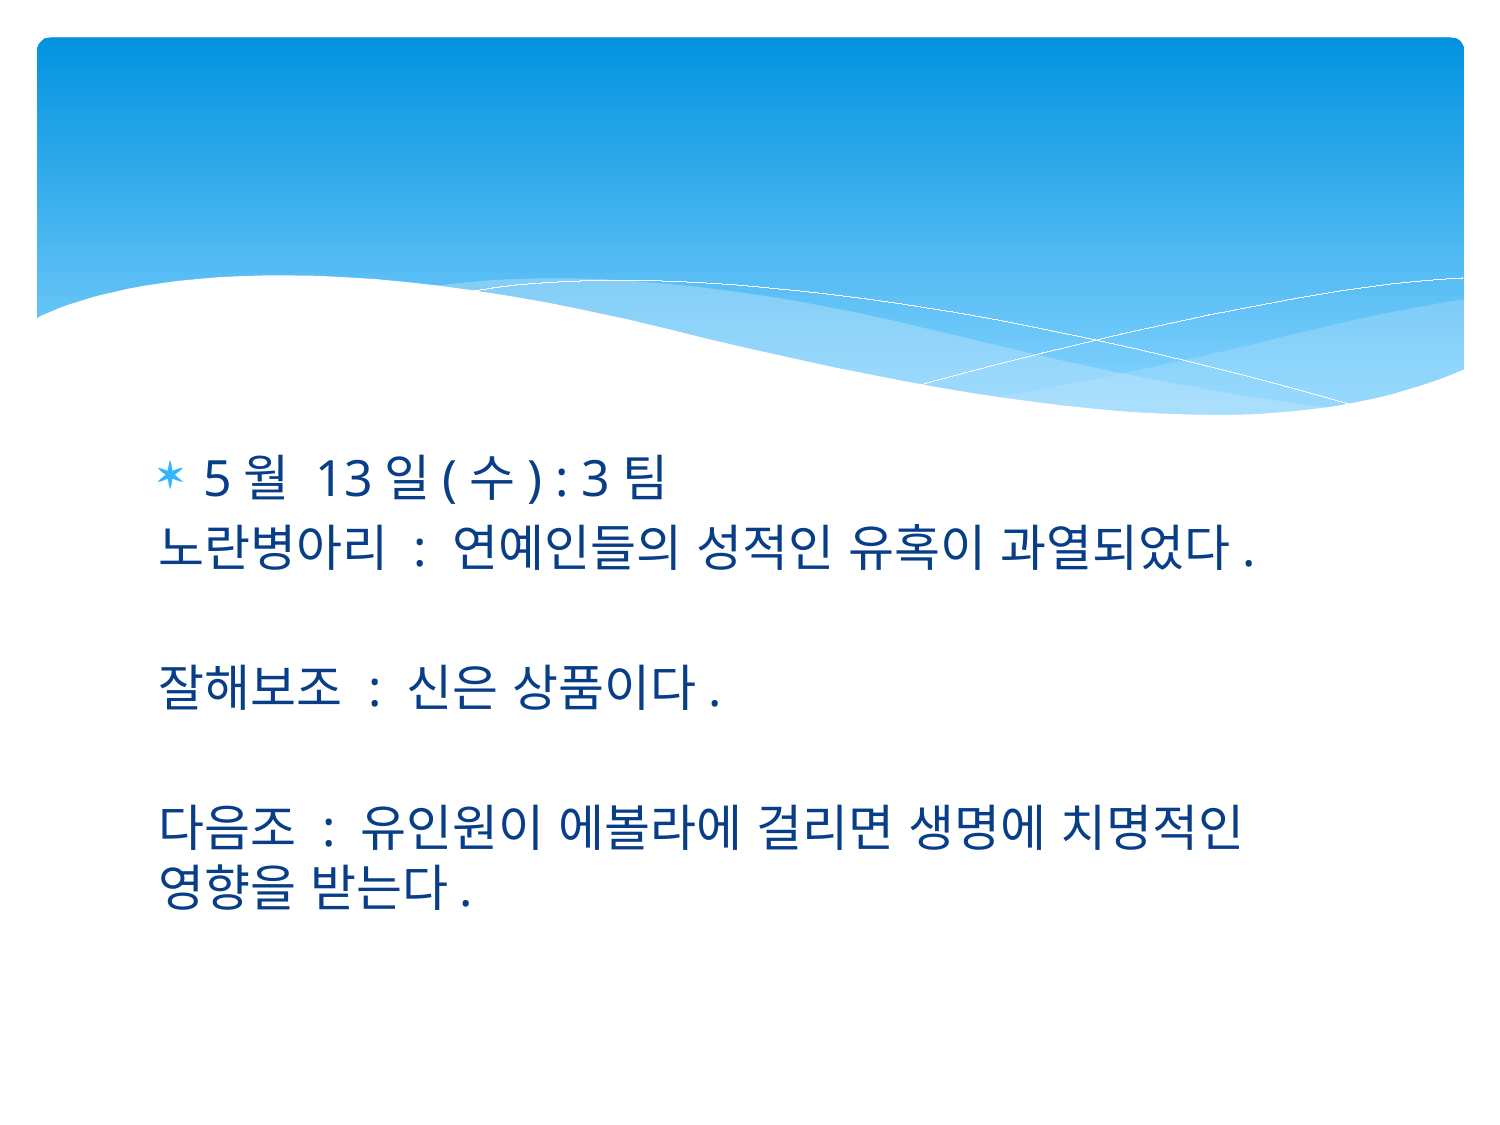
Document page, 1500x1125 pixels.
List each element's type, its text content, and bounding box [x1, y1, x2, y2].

list 5월 13일(수) : 3팀 노란병아리 : 연예인들의 성적인 유혹이 과열되었다. 잘해보조 : 신은 상품이다. 다음조 : 유인원이 에볼라에 걸리면 생명에 치명적인 영향을 받는다. [143, 438, 1359, 1005]
